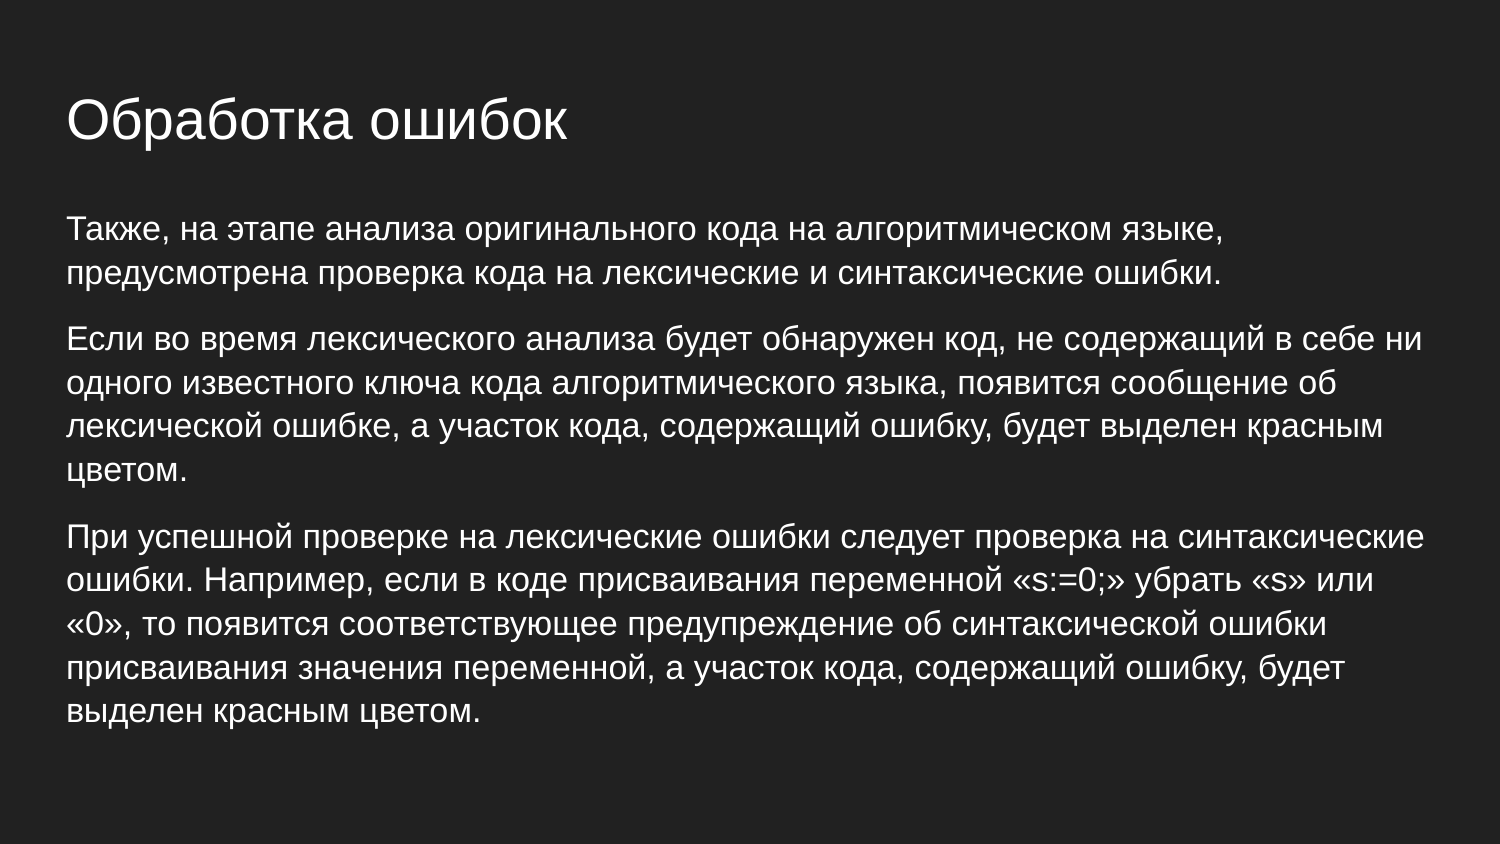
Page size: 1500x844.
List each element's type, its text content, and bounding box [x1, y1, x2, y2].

title Обработка ошибок [51, 72, 1449, 167]
list Также, на этапе анализа оригинального кода на алгоритмическом языке, предусмотрена проверка кода на лексические и синтаксические ошибки. Если во время лексического анализа будет обнаружен код, не содержащий в себе ни одного известного ключа кода алгоритмического языка, появится сообщение об лексической ошибке, а участок кода, содержащий ошибку, будет выделен красным цветом. При успешной проверке на лексические ошибки следует проверка на синтаксические ошибки. Например, если в коде присваивания переменной «s:=0;» убрать «s» или «0», то появится соответствующее предупреждение об синтаксической ошибки присваивания значения переменной, а участок кода, содержащий ошибку, будет выделен красным цветом. [51, 189, 1449, 750]
